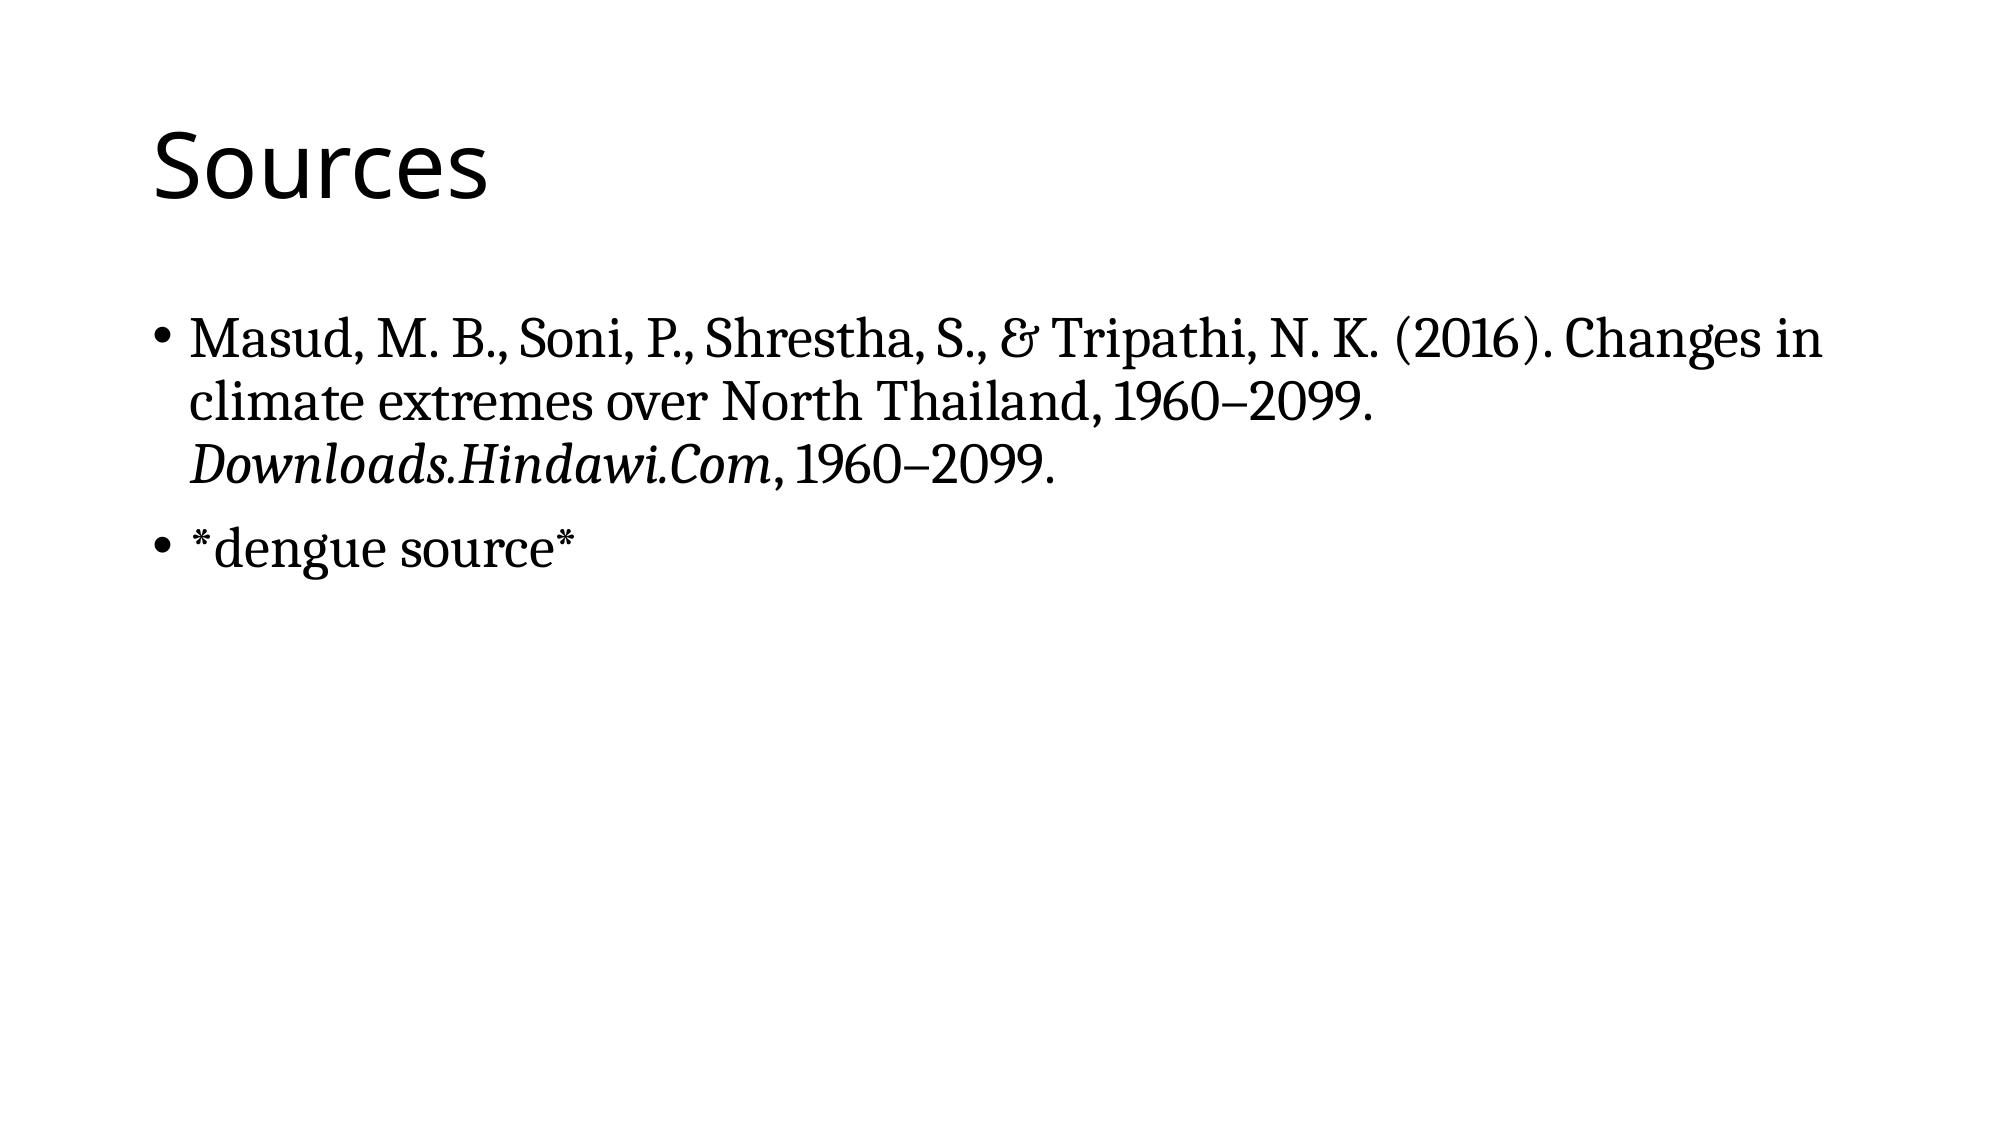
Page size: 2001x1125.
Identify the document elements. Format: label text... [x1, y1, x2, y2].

list Masud, M. B., Soni, P., Shrestha, S., & Tripathi, N. K. (2016). Changes in climate extremes over North Thailand, 1960–2099. Downloads.Hindawi.Com, 1960–2099. *dengue source* [137, 299, 1863, 1014]
title Sources [137, 59, 1863, 278]
